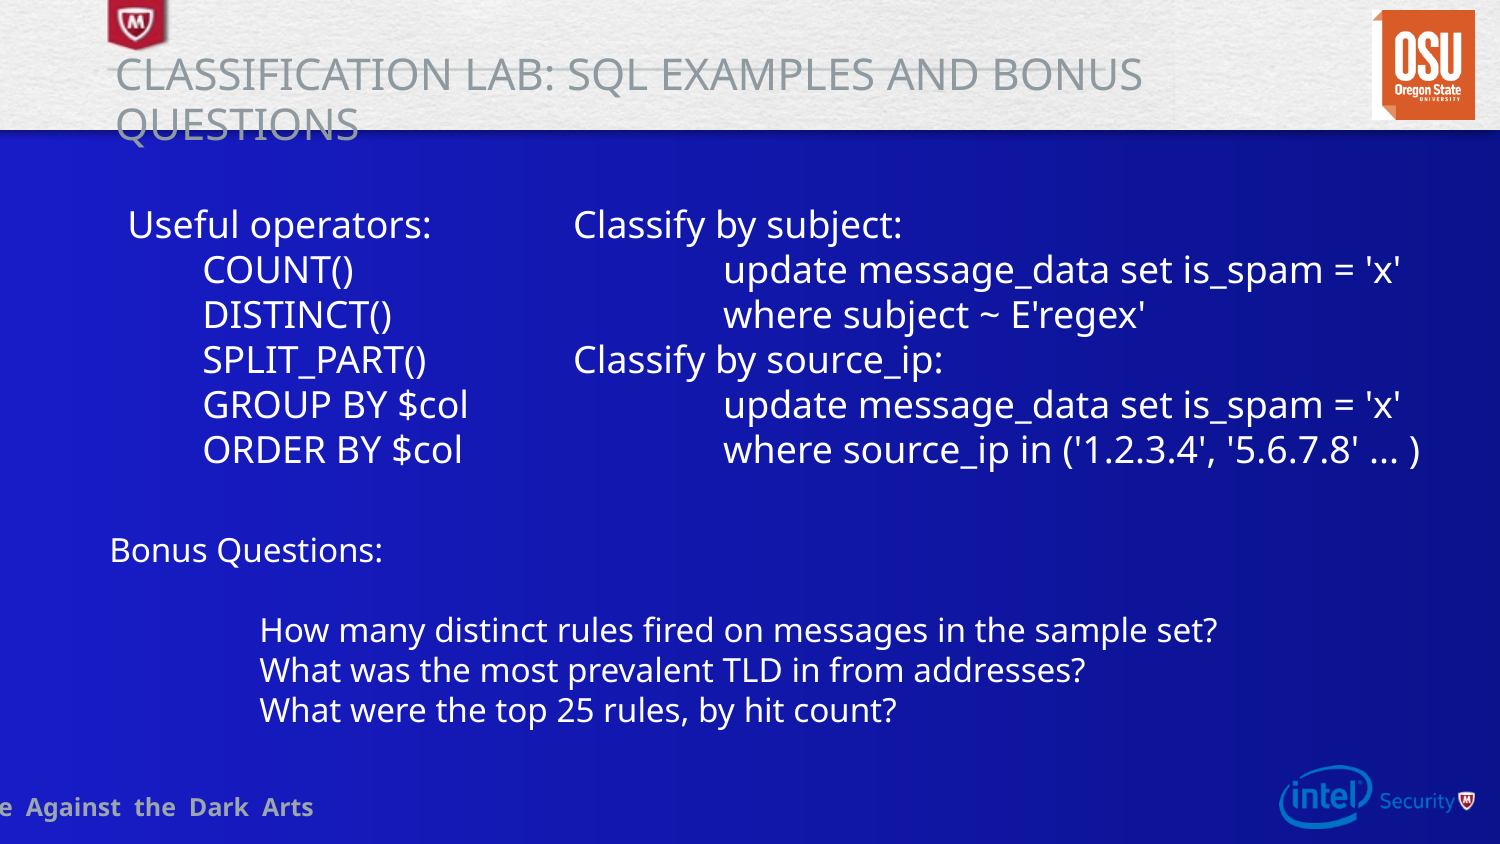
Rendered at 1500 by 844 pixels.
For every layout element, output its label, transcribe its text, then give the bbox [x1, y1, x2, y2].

title Classification lab: Sql examples and Bonus questions [99, 53, 1313, 148]
text_box [37, 171, 1350, 278]
picture [1279, 765, 1475, 829]
text_box Classify by subject: update message_data set is_spam = 'x' where subject ~ E'regex' Classify by source_ip: update message_data set is_spam = 'x' where source_ip in ('1.2.3.4', '5.6.7.8' ... ) [483, 193, 1436, 519]
text_box Bonus Questions: How many distinct rules fired on messages in the sample set? What was the most prevalent TLD in from addresses? What were the top 25 rules, by hit count? [94, 521, 1235, 737]
text_box Useful operators: COUNT() DISTINCT() SPLIT_PART() GROUP BY $col ORDER BY $col [112, 193, 483, 479]
picture [0, 0, 1500, 130]
